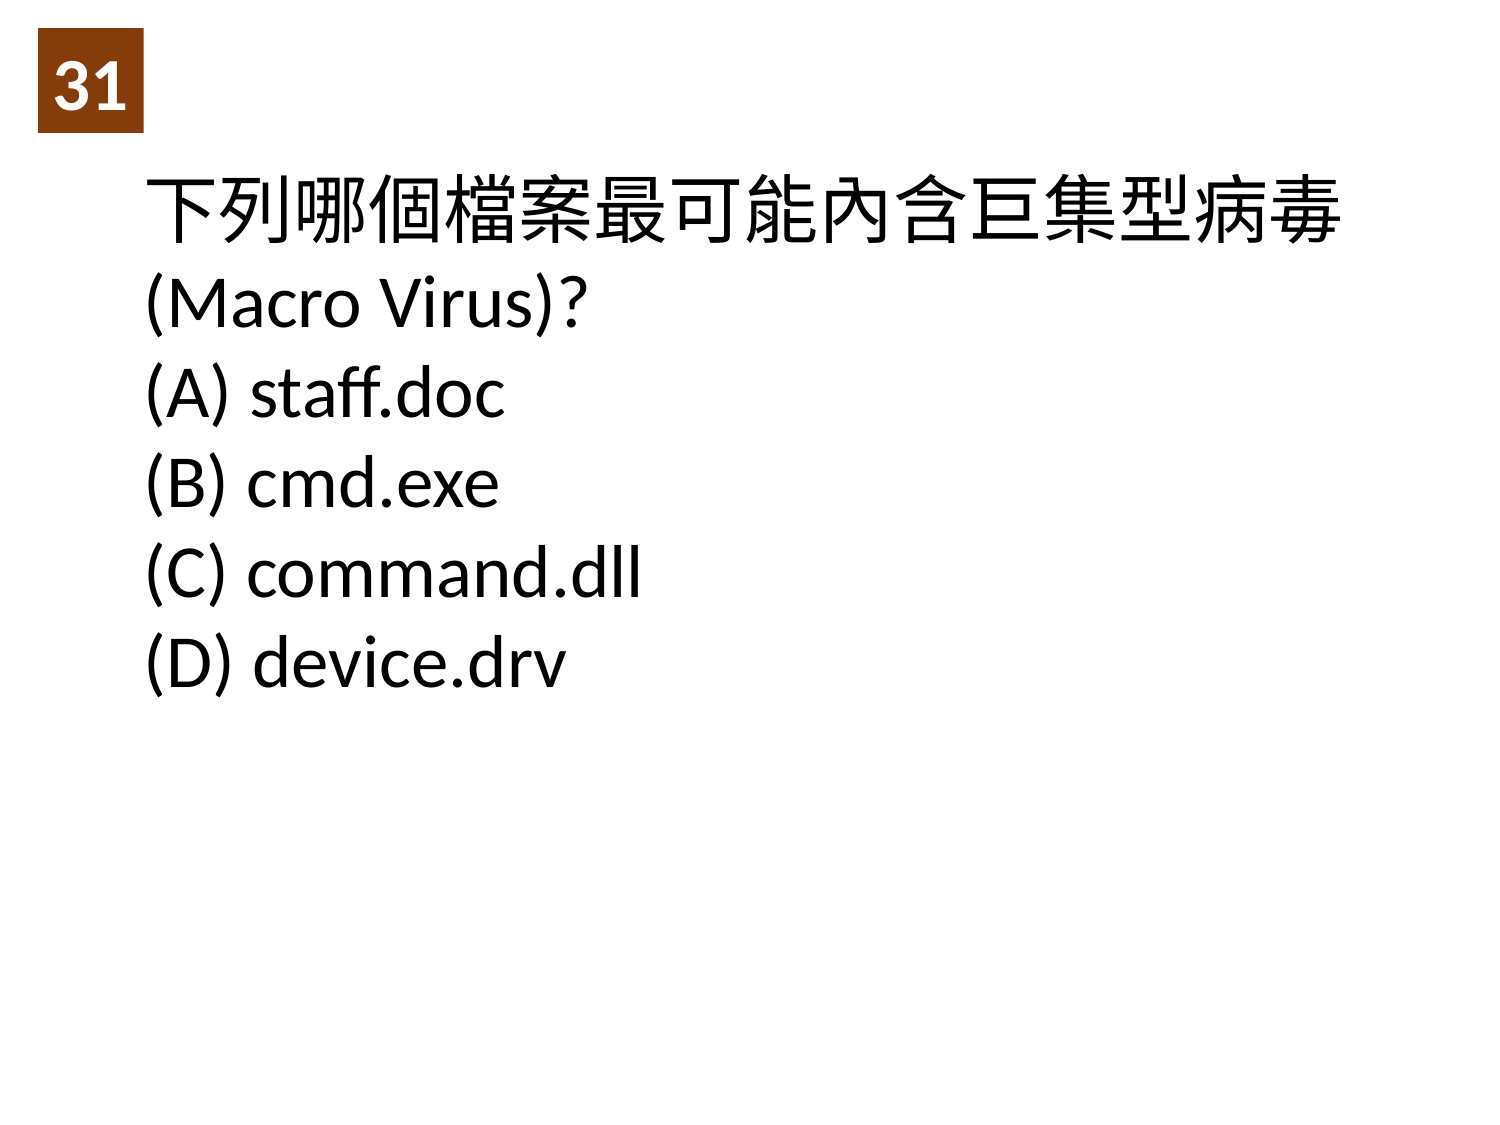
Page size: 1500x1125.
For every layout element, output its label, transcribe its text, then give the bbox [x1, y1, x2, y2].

text_box 31 [38, 28, 144, 133]
text_box 下列哪個檔案最可能內含巨集型病毒(Macro Virus)? (A) staff.doc (B) cmd.exe (C) command.dll (D) device.drv [128, 155, 1372, 710]
